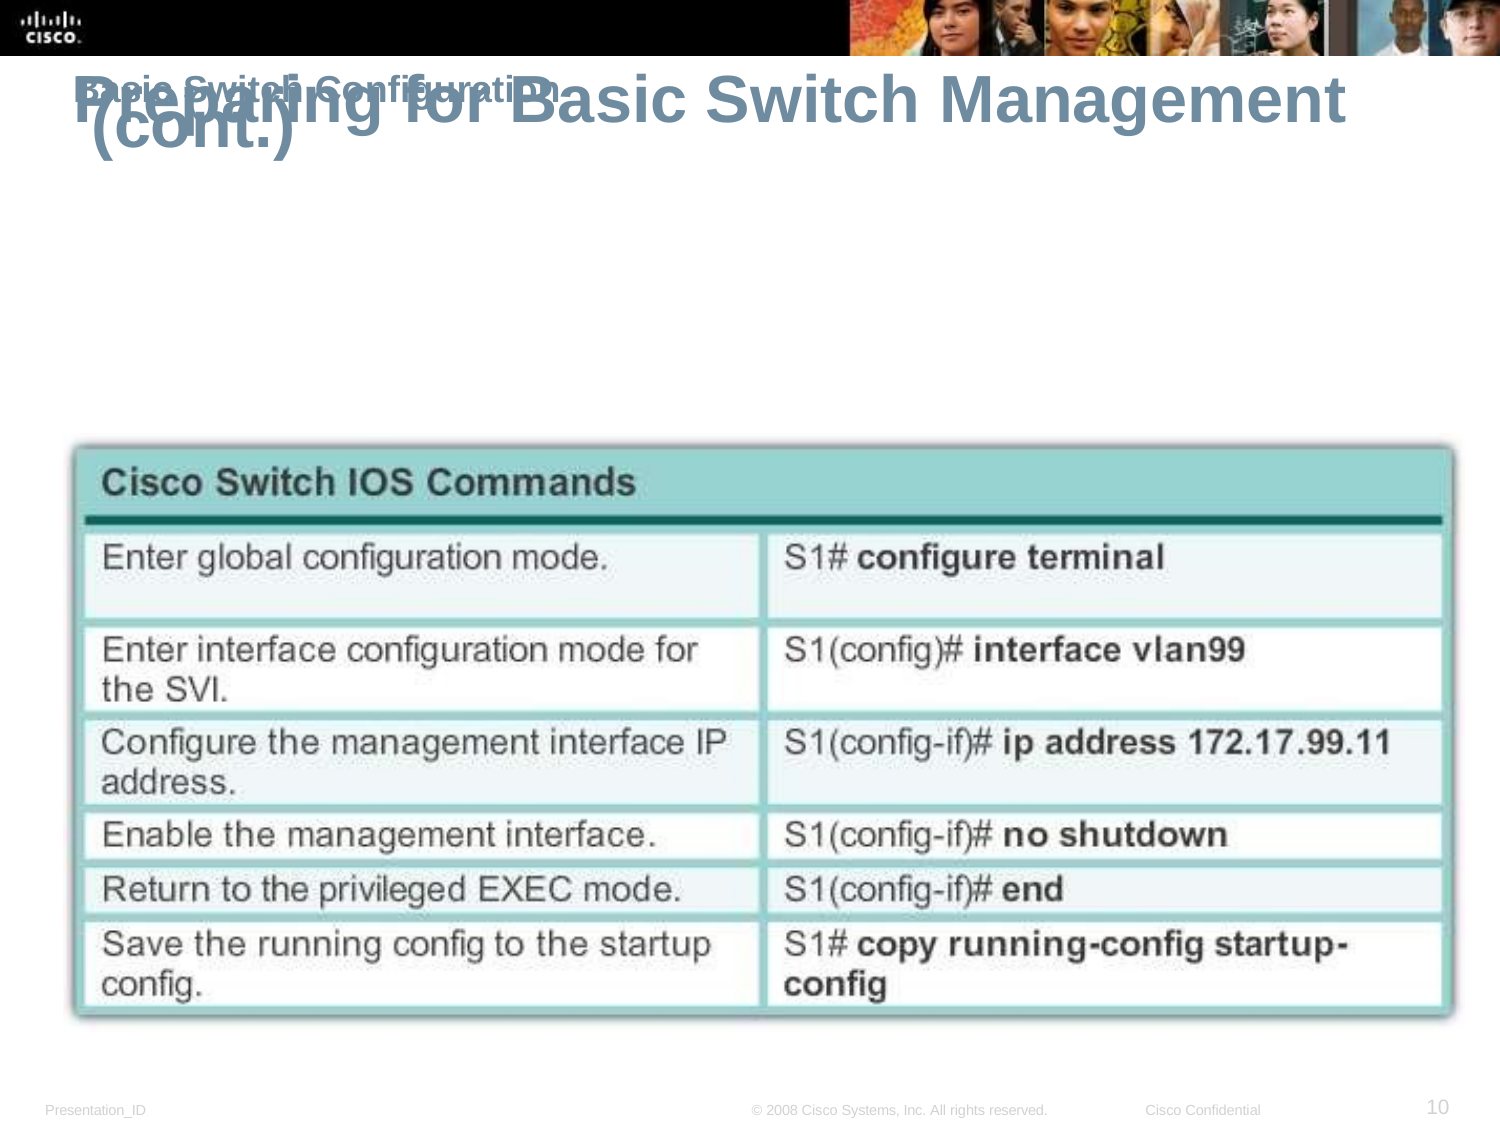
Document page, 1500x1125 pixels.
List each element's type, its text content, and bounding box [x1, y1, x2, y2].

text_box © 2008 Cisco Systems, Inc. All rights reserved. [749, 1100, 1058, 1125]
text_box Cisco Confidential [1143, 1100, 1264, 1125]
text_box Basic Switch Configuration [71, 63, 563, 99]
text_box <number> [1422, 1093, 1454, 1125]
text_box [63, 433, 1465, 1032]
text_box Preparing for Basic Switch Management (cont.) [71, 99, 1349, 298]
text_box Presentation_ID [43, 1100, 151, 1119]
picture [0, 0, 1500, 56]
